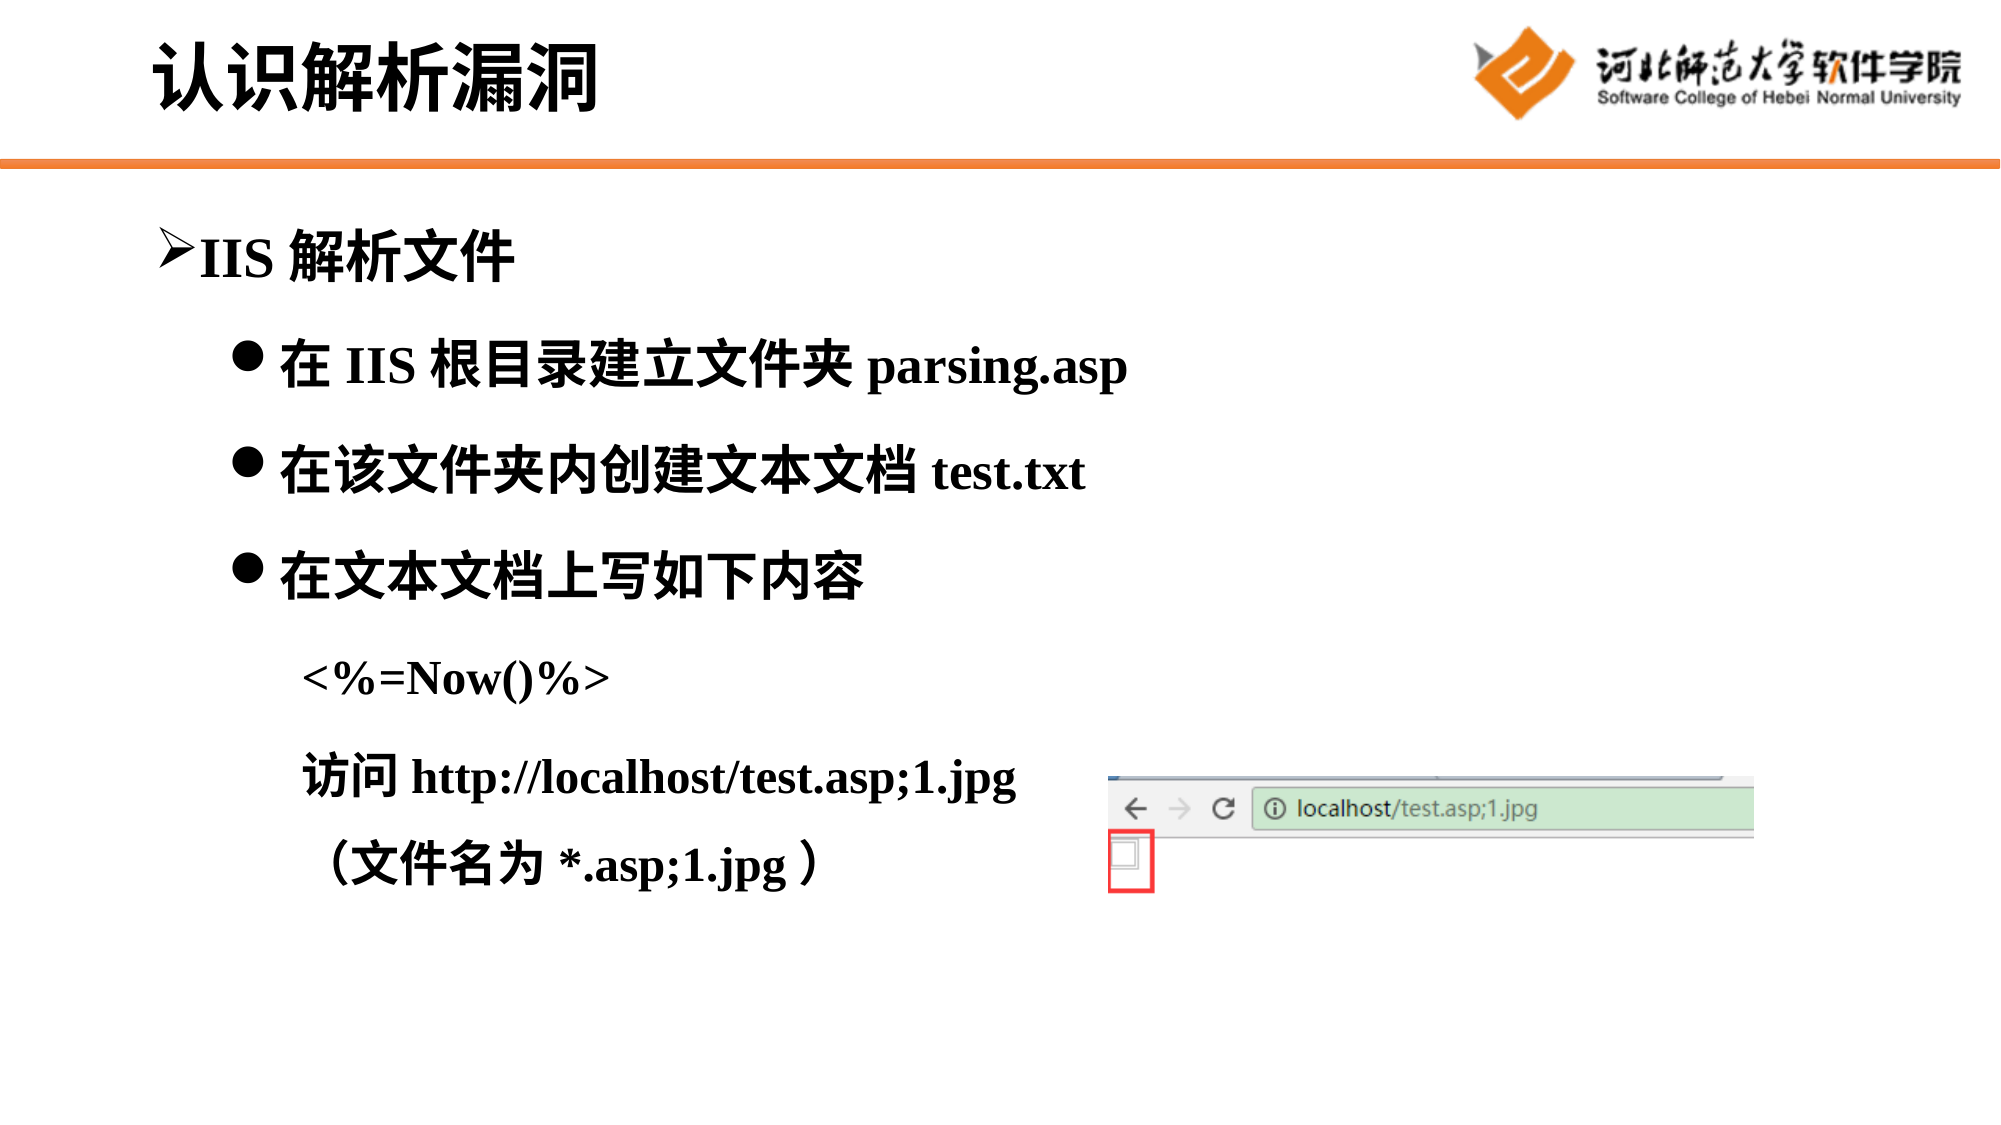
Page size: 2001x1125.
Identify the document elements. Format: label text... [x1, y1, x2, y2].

picture [1108, 776, 1754, 1025]
title 认识解析漏洞 [135, 8, 1861, 155]
list IIS解析文件 在IIS根目录建立文件夹parsing.asp 在该文件夹内创建文本文档test.txt 在文本文档上写如下内容 <%=Now()%> 访问http://localhost/test.asp;1.jpg （文件名为*.asp;1.jpg） [139, 178, 1865, 988]
picture [1861, 18, 1988, 126]
